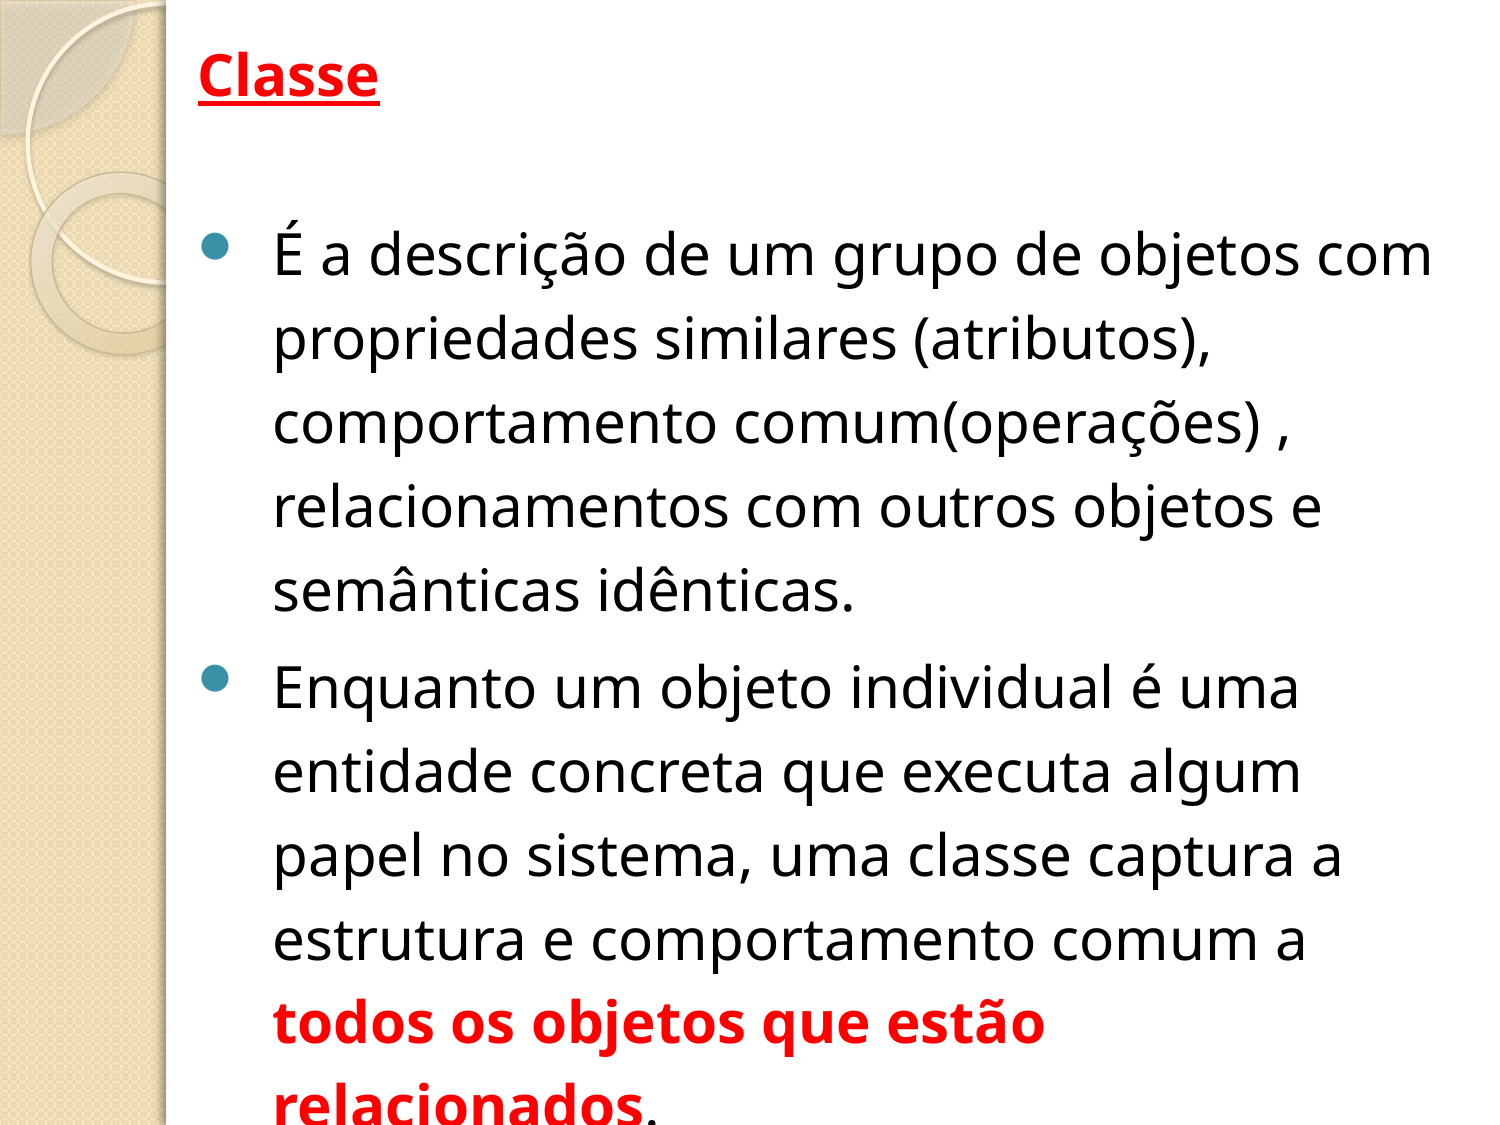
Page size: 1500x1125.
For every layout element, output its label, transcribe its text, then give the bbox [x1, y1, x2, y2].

list Classe É a descrição de um grupo de objetos com propriedades similares (atributos), comportamento comum(operações) , relacionamentos com outros objetos e semânticas idênticas. Enquanto um objeto individual é uma entidade concreta que executa algum papel no sistema, uma classe captura a estrutura e comportamento comum a todos os objetos que estão relacionados. [183, 30, 1461, 1106]
